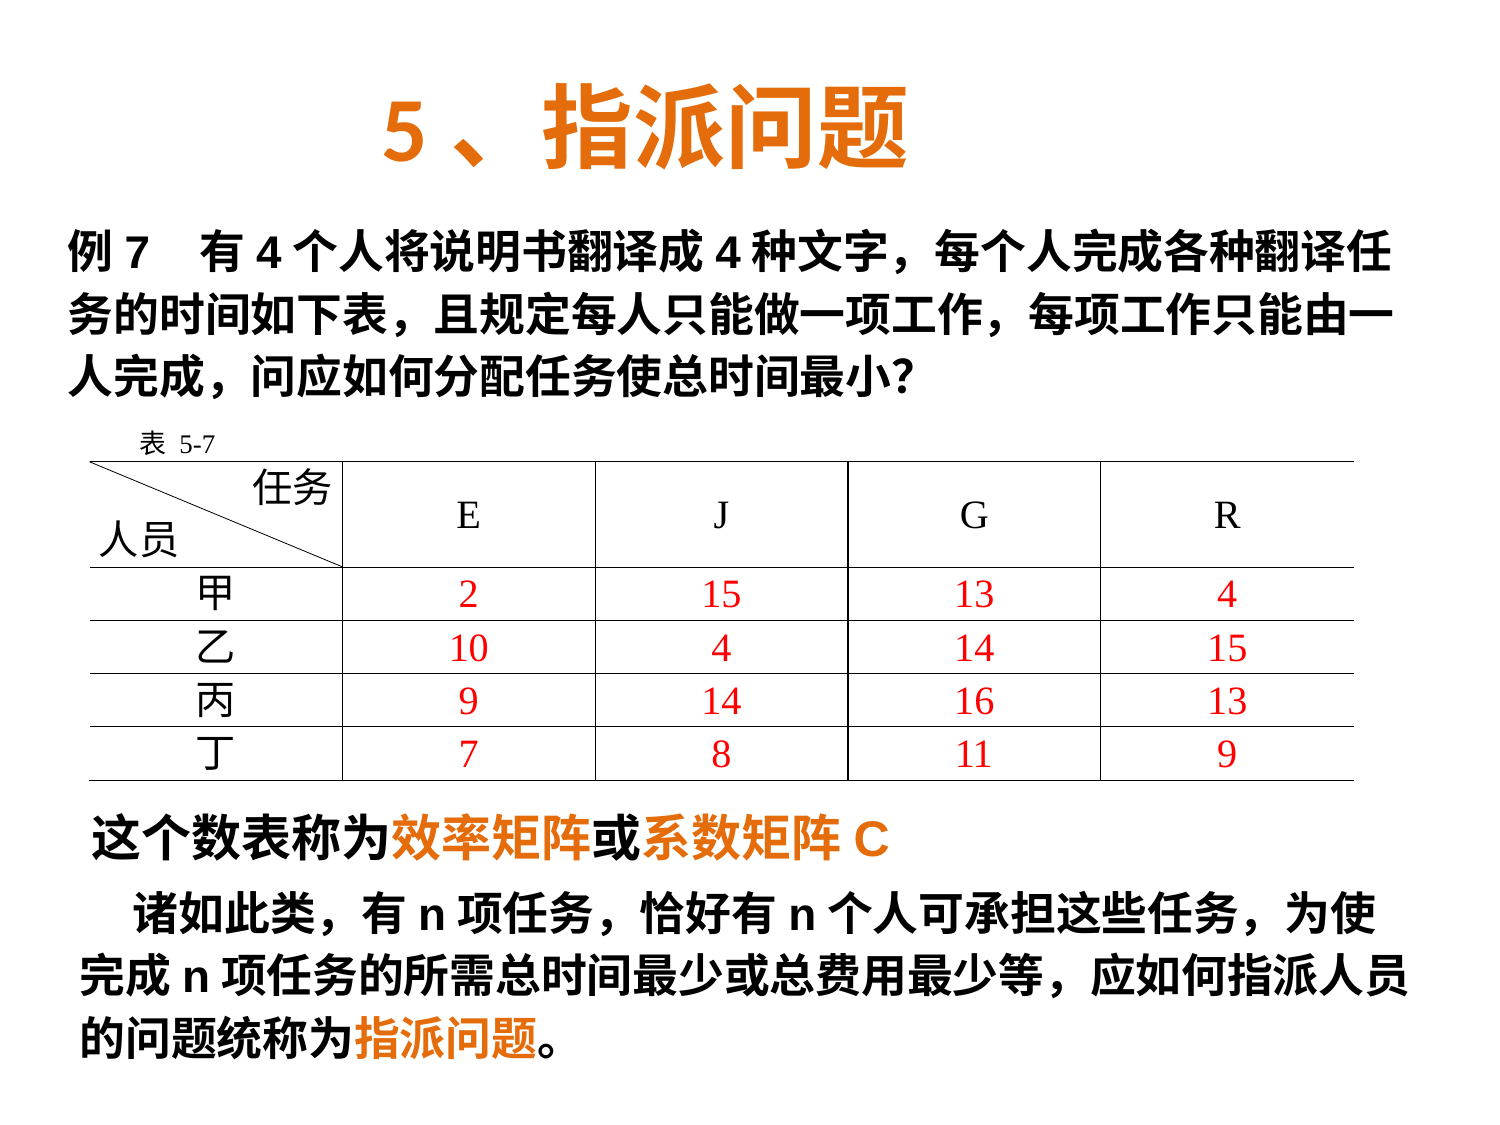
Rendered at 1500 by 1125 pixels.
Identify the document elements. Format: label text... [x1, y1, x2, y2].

text_box 例7 有4个人将说明书翻译成4种文字，每个人完成各种翻译任务的时间如下表，且规定每人只能做一项工作，每项工作只能由一人完成，问应如何分配任务使总时间最小？ [53, 208, 1436, 411]
text_box 这个数表称为效率矩阵或系数矩阵C [76, 798, 928, 869]
title 5、指派问题 [0, 30, 1321, 219]
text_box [88, 420, 1355, 803]
text_box 诸如此类，有n项任务，恰好有n个人可承担这些任务，为使完成n项任务的所需总时间最少或总费用最少等，应如何指派人员的问题统称为指派问题。 [64, 869, 1436, 1072]
